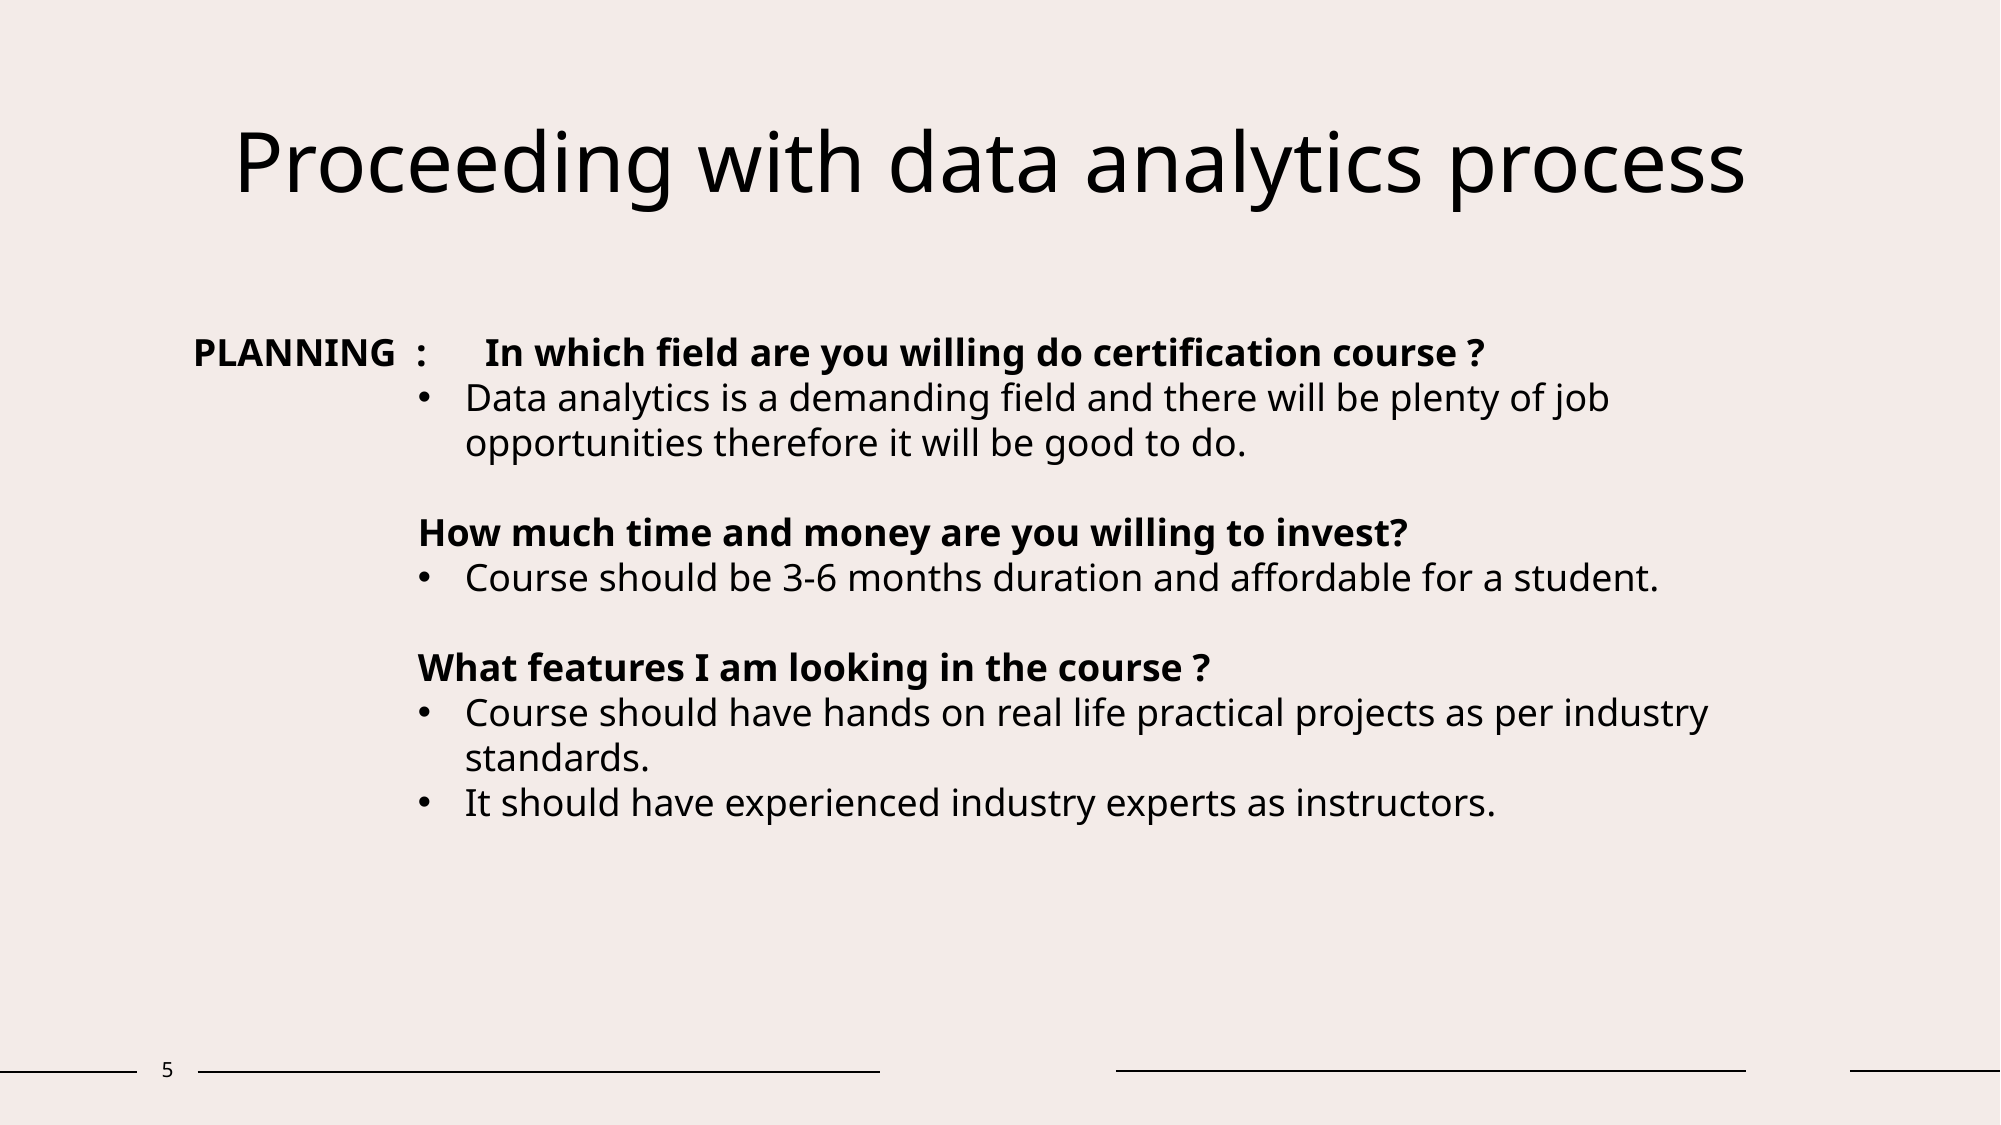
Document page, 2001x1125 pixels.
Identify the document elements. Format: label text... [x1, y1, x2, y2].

slide_number 5 [137, 1050, 198, 1091]
title Proceeding with data analytics process [178, 101, 1805, 268]
text_box PLANNING : In which field are you willing do certification course ? Data analytics is a demanding field and there will be plenty of job opportunities therefore it will be good to do. How much time and money are you willing to invest? Course should be 3-6 months duration and affordable for a student. What features I am looking in the course ? Course should have hands on real life practical projects as per industry standards. It should have experienced industry experts as instructors. [178, 321, 1805, 922]
